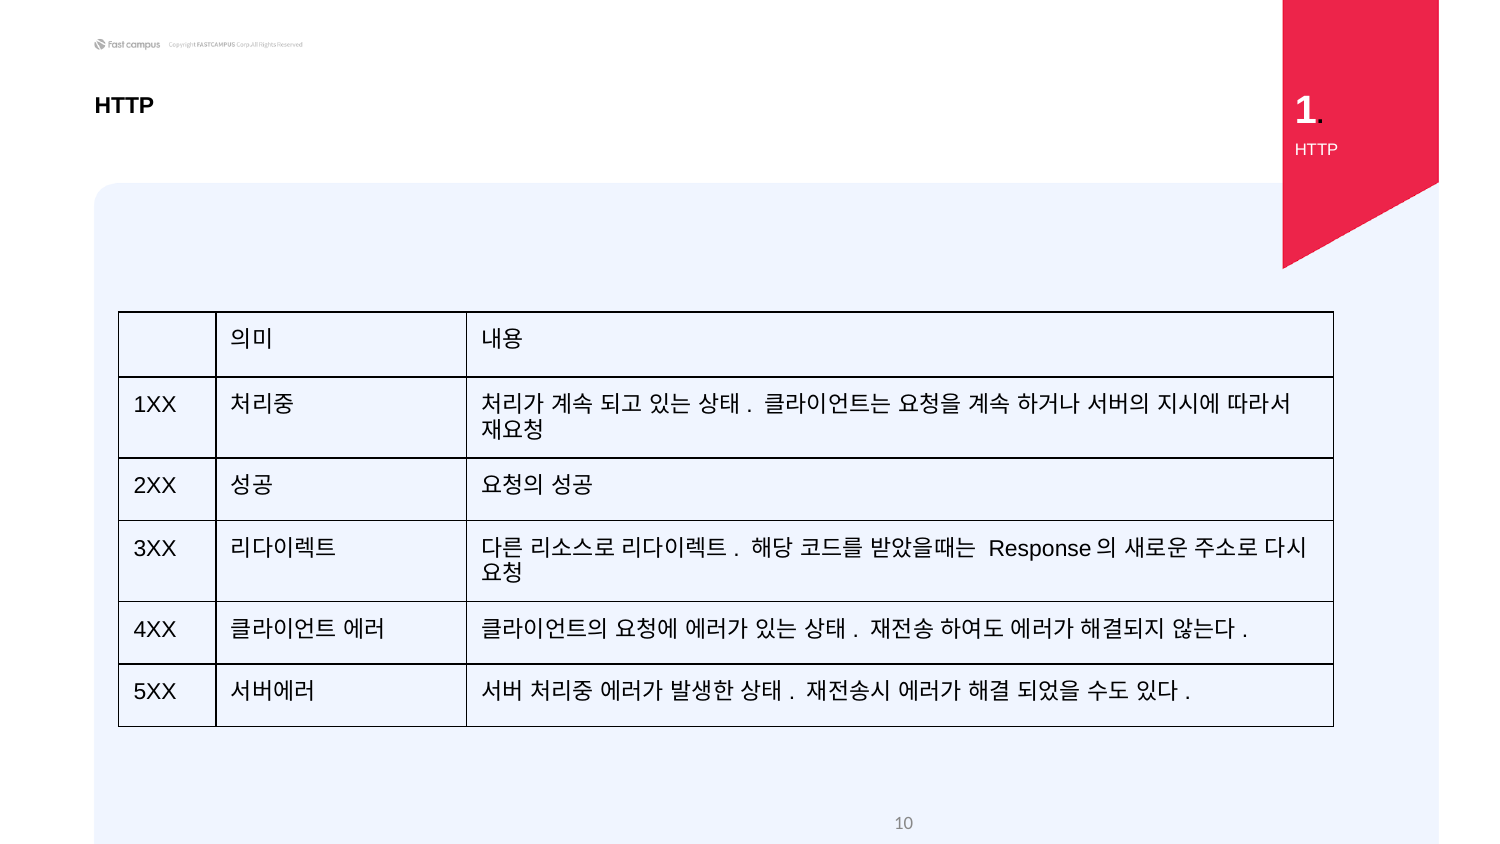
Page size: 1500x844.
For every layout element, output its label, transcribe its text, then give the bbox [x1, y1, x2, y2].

table_cell 3XX [119, 521, 215, 601]
table_cell 1XX [119, 378, 215, 457]
table_cell 처리가 계속 되고 있는 상태. 클라이언트는 요청을 계속 하거나 서버의 지시에 따라서 재요청 [467, 378, 1333, 457]
table_cell 클라이언트의 요청에 에러가 있는 상태. 재전송 하여도 에러가 해결되지 않는다. [467, 602, 1333, 663]
table_cell 서버에러 [217, 665, 466, 726]
table_cell 5XX [119, 665, 215, 726]
table_cell 처리중 [217, 378, 466, 457]
table_cell 4XX [119, 602, 215, 663]
table_header 내용 [467, 313, 1333, 376]
picture [0, 0, 1500, 844]
text_box HTTP [93, 89, 368, 157]
table_cell 서버 처리중 에러가 발생한 상태. 재전송시 에러가 해결 되었을 수도 있다. [467, 665, 1333, 726]
table_cell 2XX [119, 459, 215, 520]
table_cell 성공 [217, 459, 466, 520]
table_header 의미 [217, 313, 466, 376]
table_cell 요청의 성공 [467, 459, 1333, 520]
table_header [119, 313, 215, 376]
table_cell 리다이렉트 [217, 521, 466, 601]
slide_number 10 [581, 799, 919, 844]
text_box 1. [1281, 86, 1438, 135]
table_cell 다른 리소스로 리다이렉트. 해당 코드를 받았을때는 Response의 새로운 주소로 다시 요청 [467, 521, 1333, 601]
text_box HTTP [1281, 135, 1438, 184]
table_cell 클라이언트 에러 [217, 602, 466, 663]
